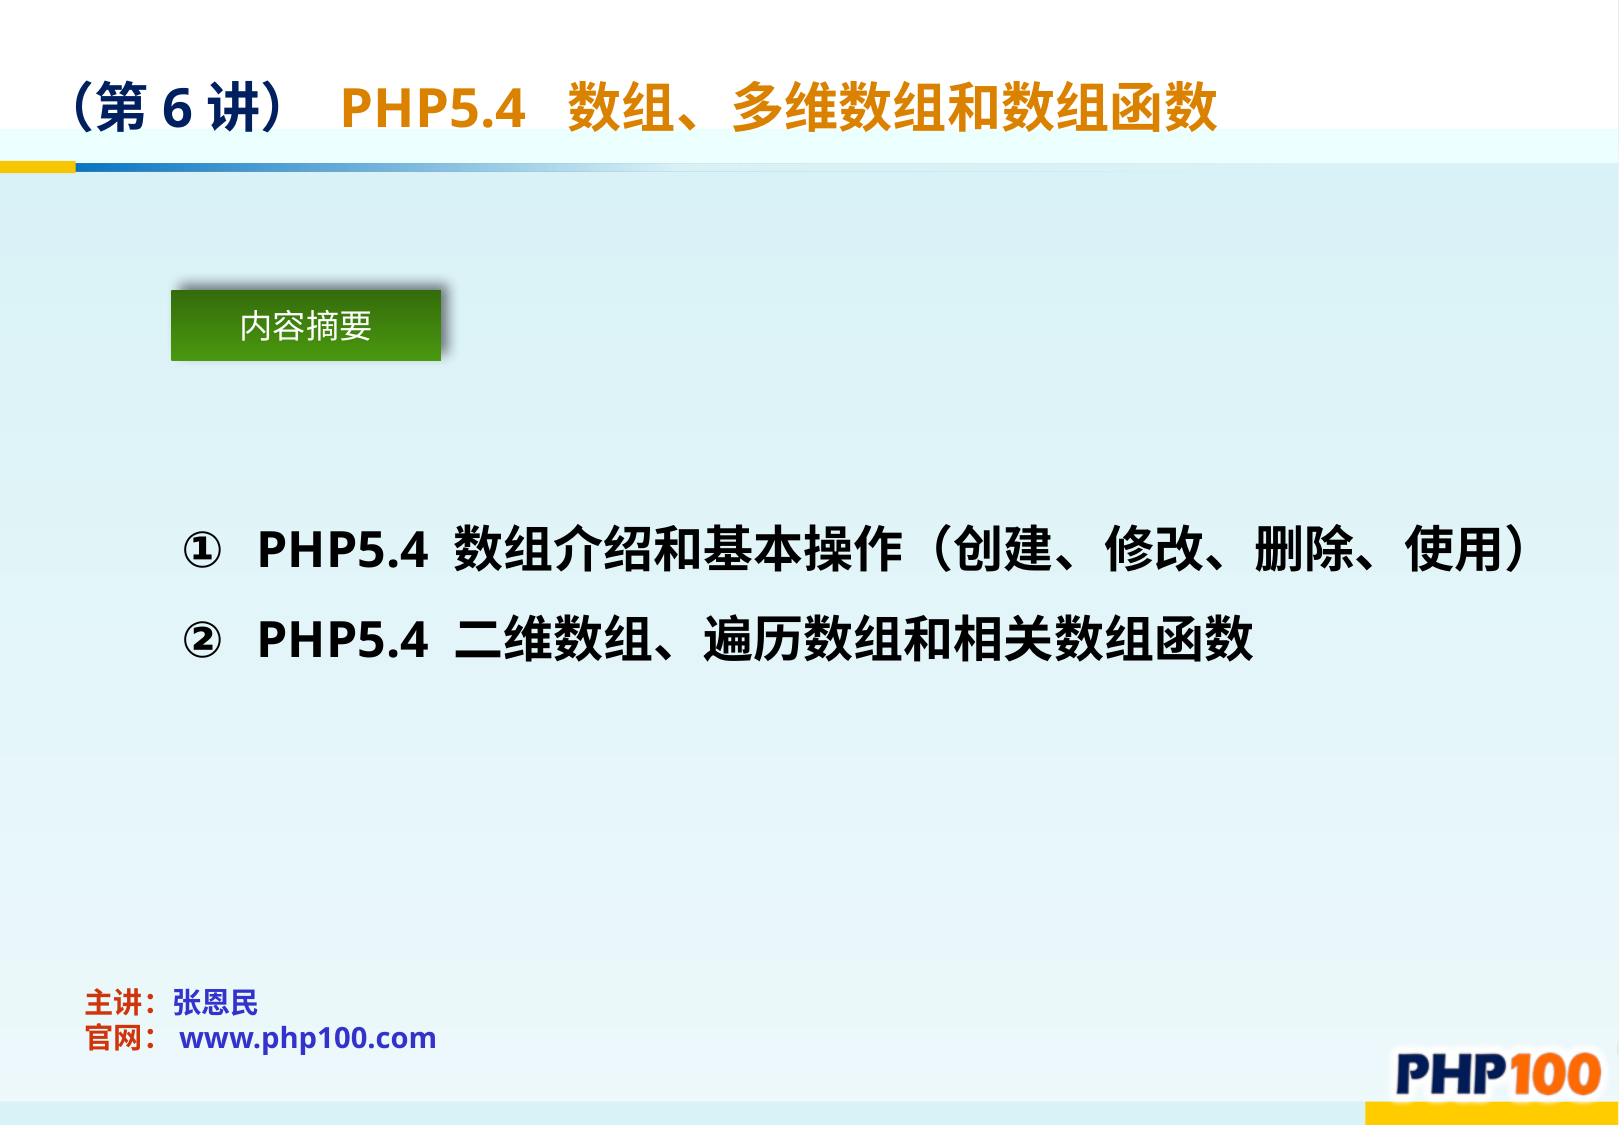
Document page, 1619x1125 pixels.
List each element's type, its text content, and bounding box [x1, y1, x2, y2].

picture [76, 162, 1304, 173]
text_box PHP5.4 数组介绍和基本操作（创建、修改、删除、使用） PHP5.4 二维数组、遍历数组和相关数组函数 [166, 479, 1569, 675]
picture [1385, 1042, 1619, 1107]
text_box 内容摘要 [171, 290, 441, 361]
text_box （第6讲） PHP5.4 数组、多维数组和数组函数 [25, 66, 1234, 146]
text_box 主讲：张恩民 官网：www.php100.com [69, 977, 453, 1062]
